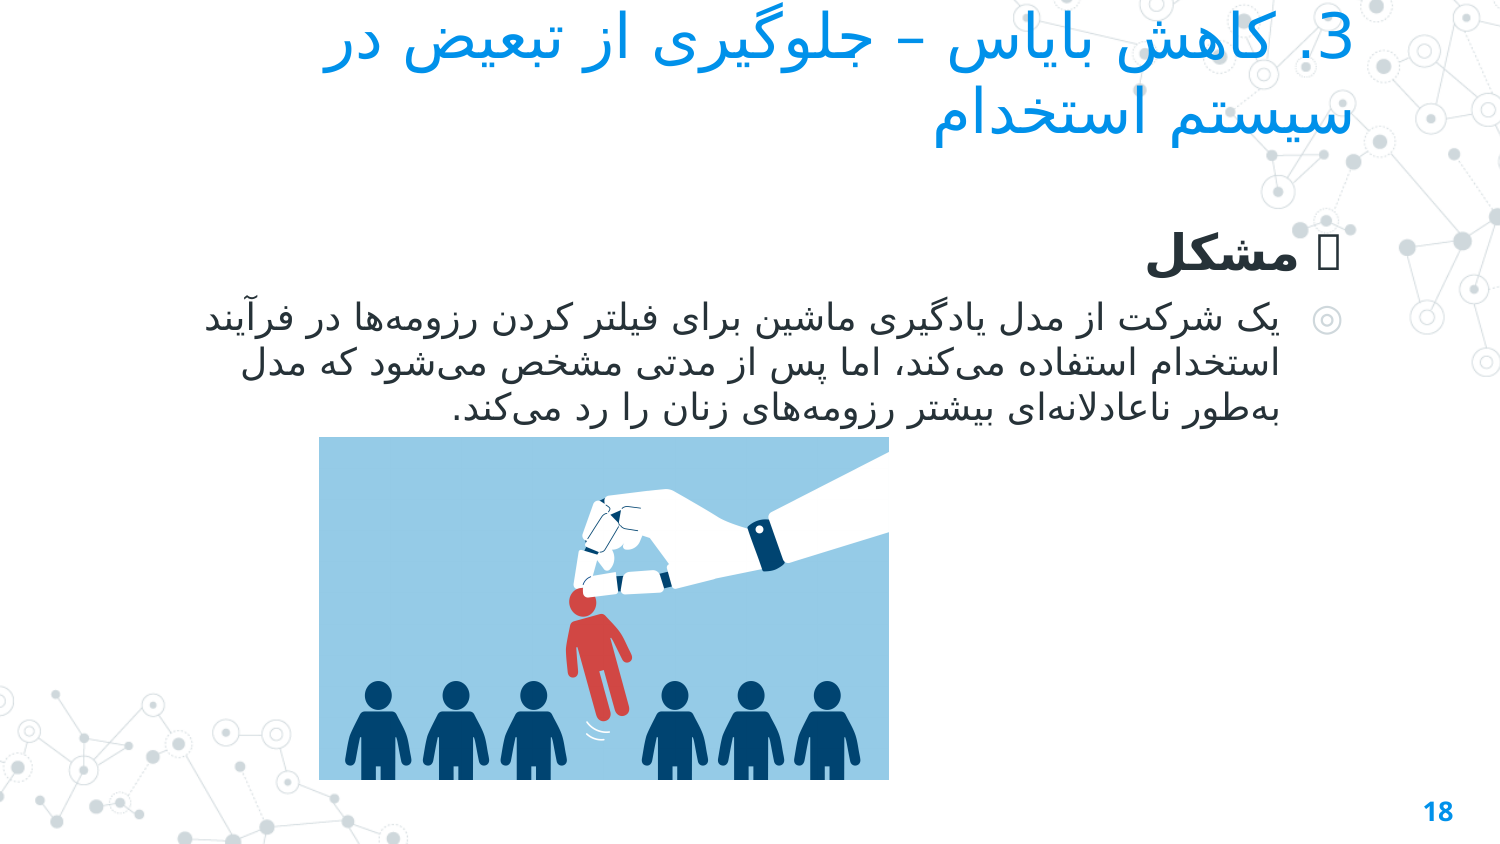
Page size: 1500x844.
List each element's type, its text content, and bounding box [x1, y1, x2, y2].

title 3. کاهش بایاس – جلوگیری از تبعیض در سیستم استخدام [128, 45, 1372, 161]
slide_number 18 [1378, 779, 1469, 844]
picture [0, 0, 1500, 844]
list 🔹 مشکل یک شرکت از مدل یادگیری ماشین برای فیلتر کردن رزومه‌ها در فرآیند استخدام استفاده می‌کند، اما پس از مدتی مشخص می‌شود که مدل به‌طور ناعادلانه‌ای بیشتر رزومه‌های زنان را رد می‌کند. [128, 205, 1372, 460]
